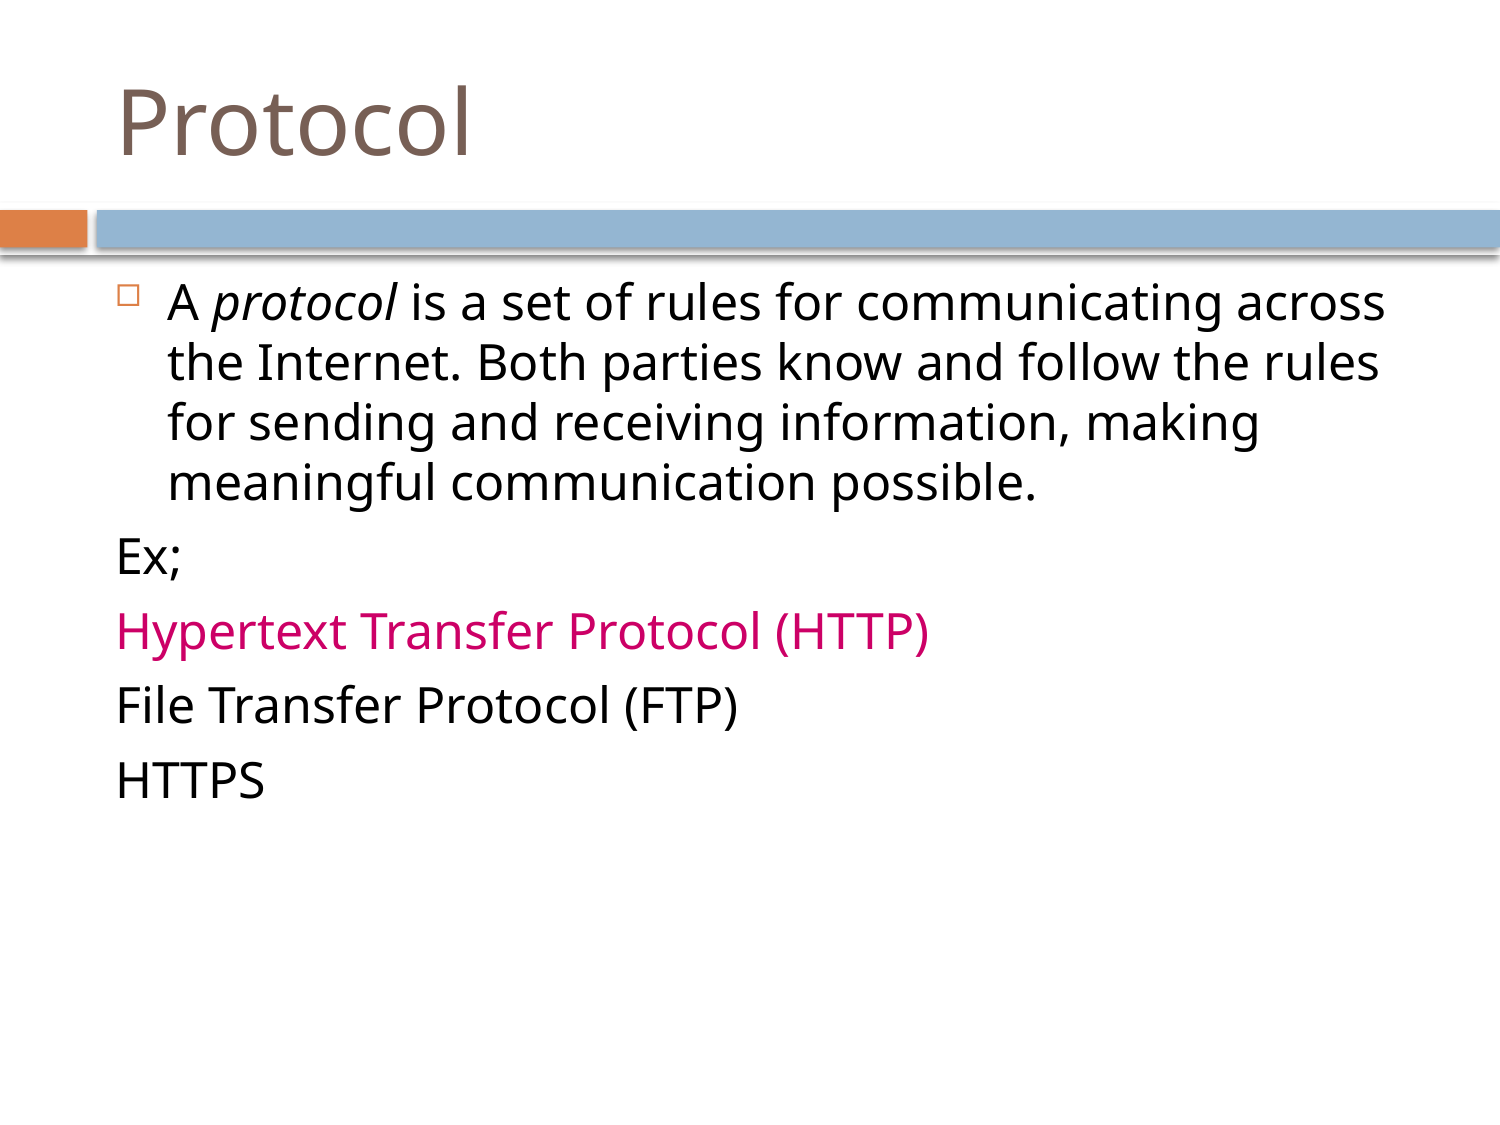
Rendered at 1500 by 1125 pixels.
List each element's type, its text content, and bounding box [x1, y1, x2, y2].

list A protocol is a set of rules for communicating across the Internet. Both parties know and follow the rules for sending and receiving information, making meaningful communication possible. Ex; Hypertext Transfer Protocol (HTTP) File Transfer Protocol (FTP) HTTPS [100, 262, 1438, 1000]
title Protocol [100, 37, 1438, 200]
